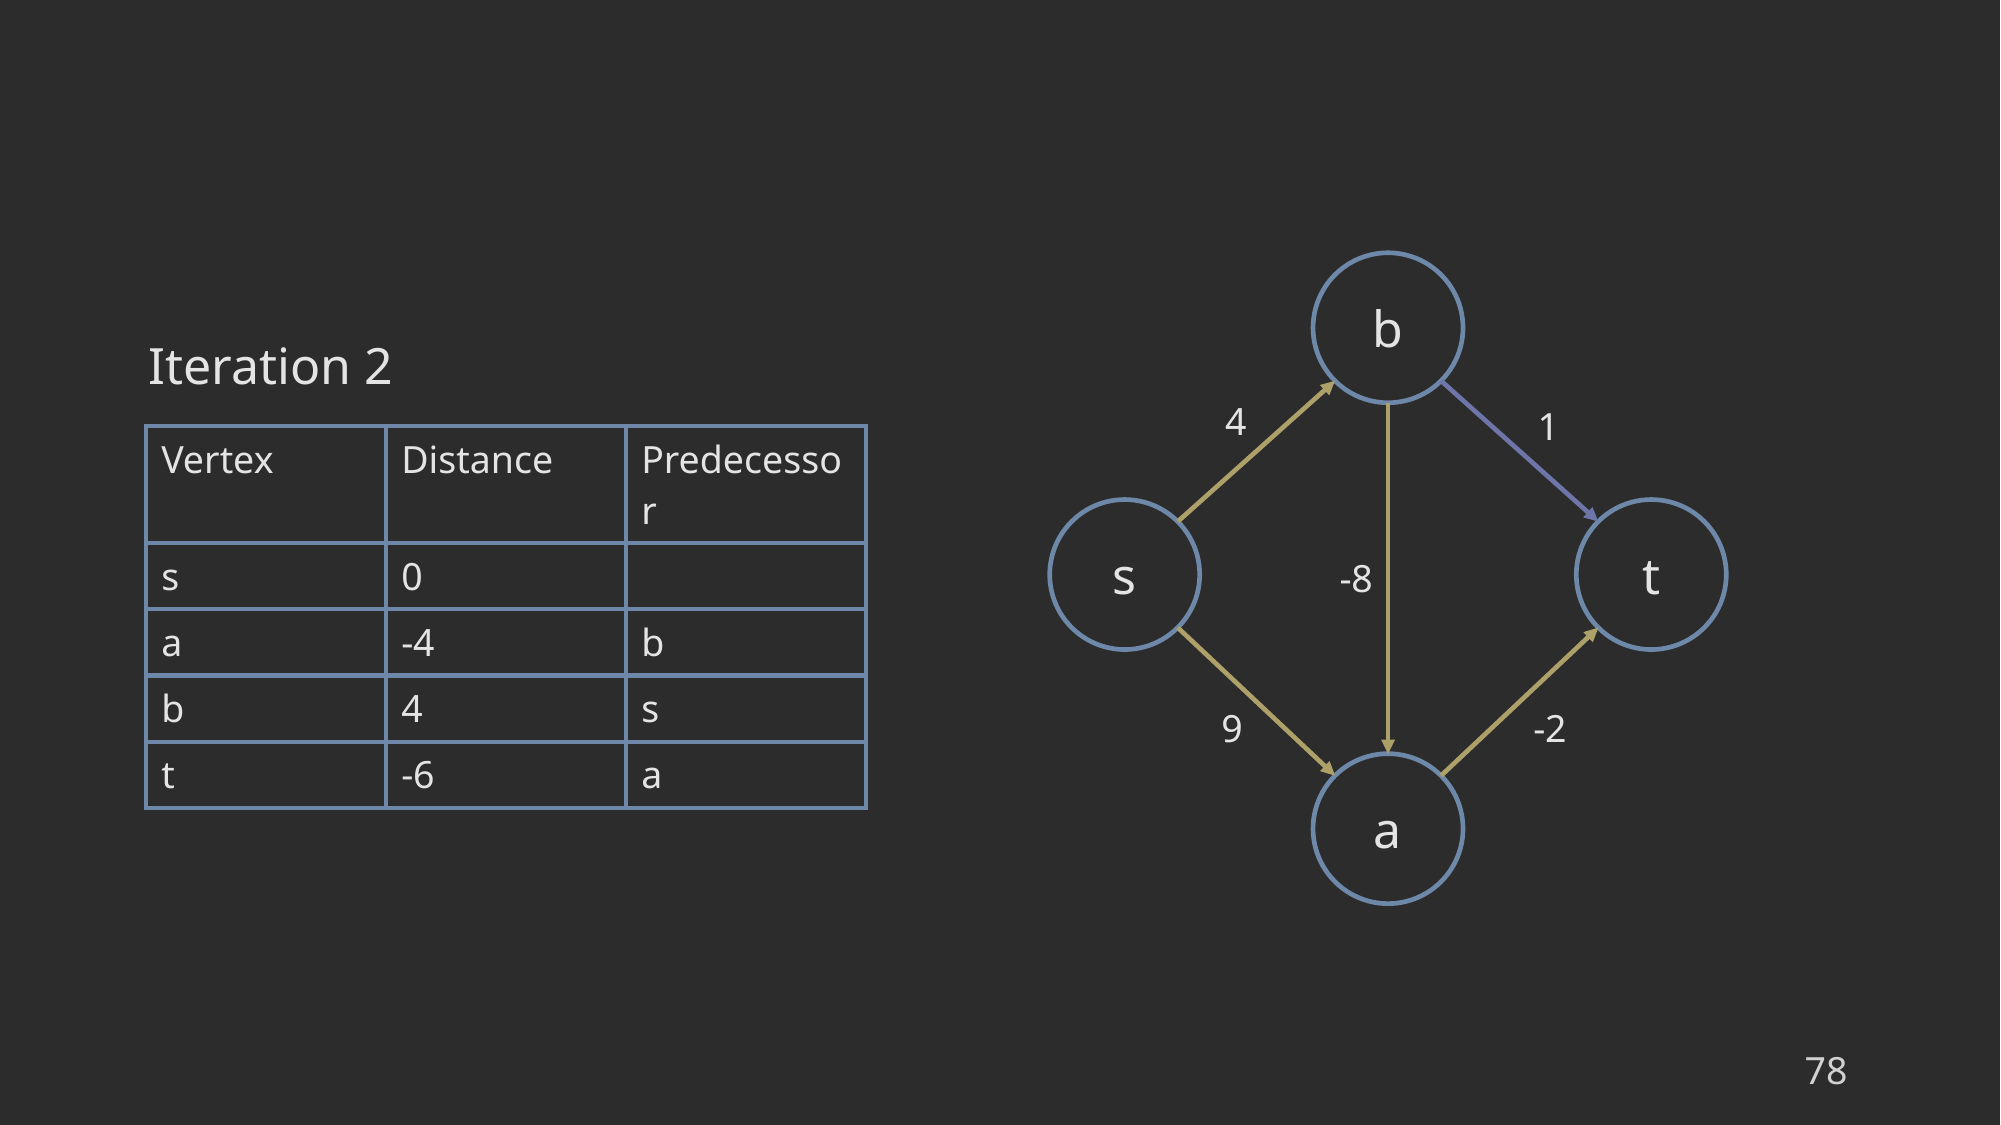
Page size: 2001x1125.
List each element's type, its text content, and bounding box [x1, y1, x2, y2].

text_box s [1048, 497, 1202, 652]
slide_number 78 [1412, 1042, 1863, 1103]
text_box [1440, 627, 1599, 777]
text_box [1177, 380, 1336, 523]
text_box a [1311, 752, 1465, 906]
table_cell a [148, 611, 384, 673]
table_cell a [628, 744, 864, 806]
table_cell -6 [388, 744, 624, 806]
table_cell 4 [388, 678, 624, 740]
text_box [1440, 380, 1599, 523]
table_cell s [628, 678, 864, 740]
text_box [1177, 627, 1336, 777]
text_box b [1311, 251, 1465, 405]
table_cell [628, 545, 864, 607]
table_header Distance [388, 428, 624, 541]
table_header Vertex [148, 428, 384, 541]
table_cell t [148, 744, 384, 806]
table_cell b [628, 611, 864, 673]
table_cell -4 [388, 611, 624, 673]
text_box -8 [1324, 547, 1387, 608]
table_cell s [148, 545, 384, 607]
table_header Predecessor [628, 428, 864, 541]
text_box t [1574, 497, 1728, 652]
text_box Iteration 2 [133, 327, 408, 402]
table_cell 0 [388, 545, 624, 607]
table_cell b [148, 678, 384, 740]
